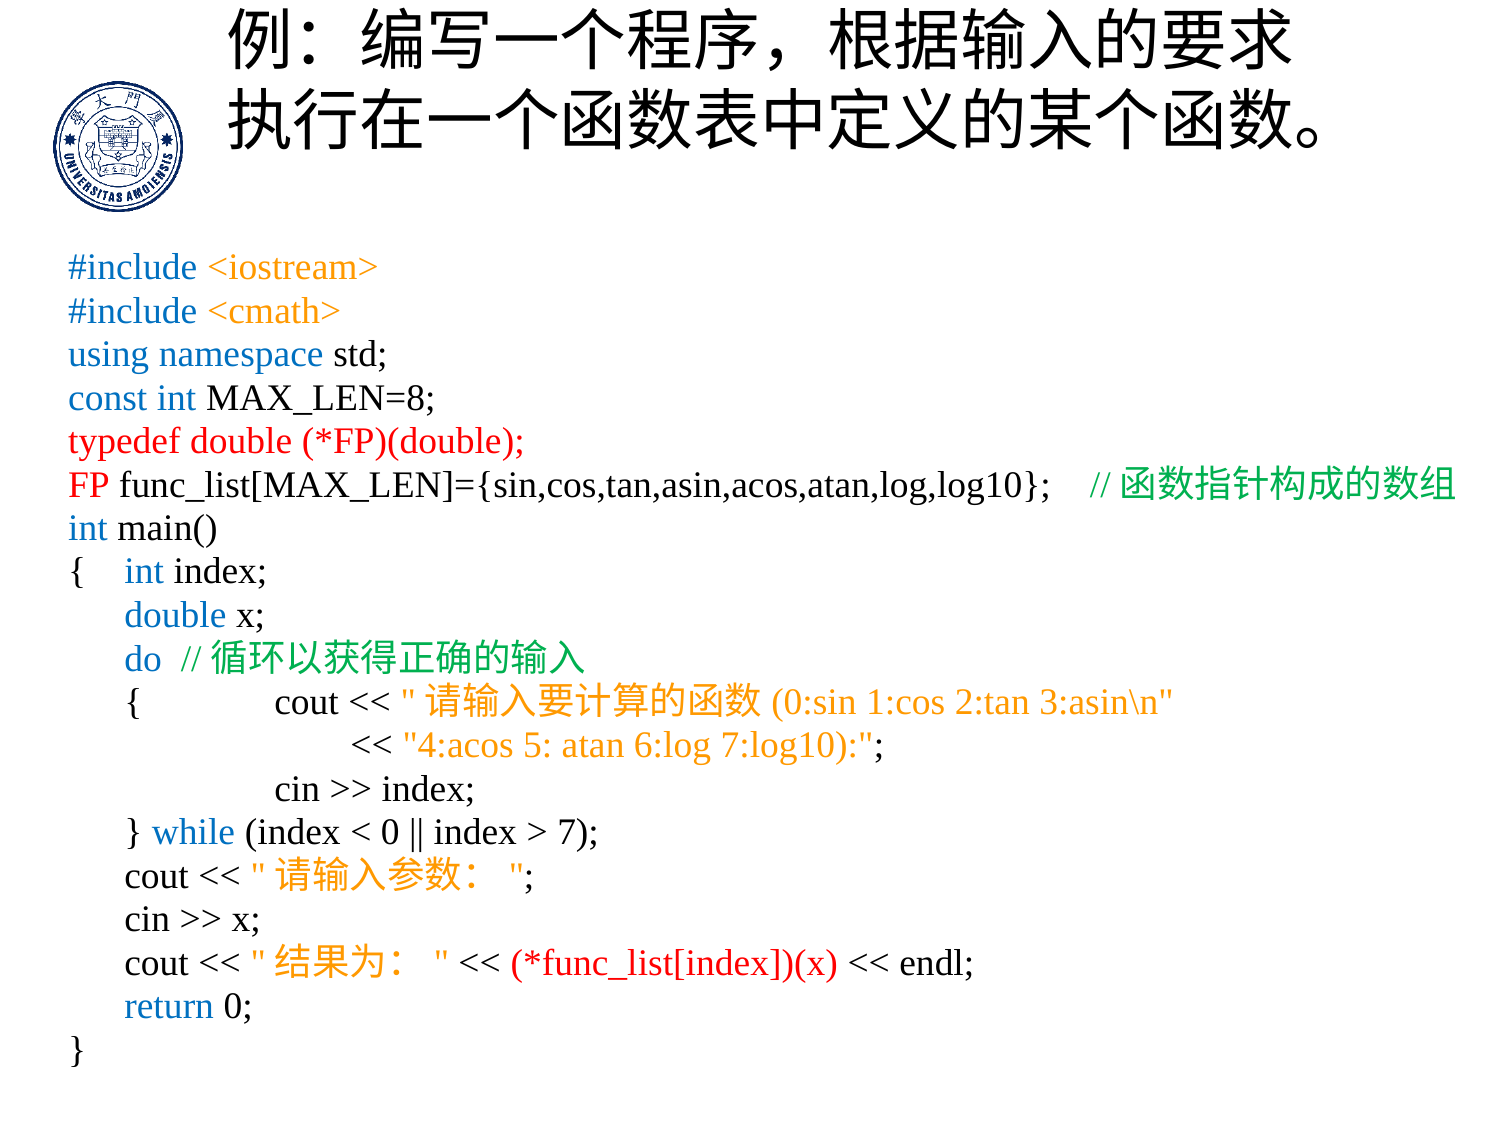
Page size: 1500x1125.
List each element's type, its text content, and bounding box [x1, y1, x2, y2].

title 例：编写一个程序，根据输入的要求执行在一个函数表中定义的某个函数。 [211, 42, 1364, 194]
picture [53, 81, 183, 212]
list #include <iostream> #include <cmath> using namespace std; const int MAX_LEN=8; typedef double (*FP)(double); FP func_list[MAX_LEN]={sin,cos,tan,asin,acos,atan,log,log10}; //函数指针构成的数组 int main() { int index; double x; do //循环以获得正确的输入 { cout << "请输入要计算的函数(0:sin 1:cos 2:tan 3:asin\n" << "4:acos 5: atan 6:log 7:log10):"; cin >> index; } while (index < 0 || index > 7); cout << "请输入参数："; cin >> x; cout << "结果为：" << (*func_list[index])(x) << endl; return 0; } [53, 243, 1479, 1102]
